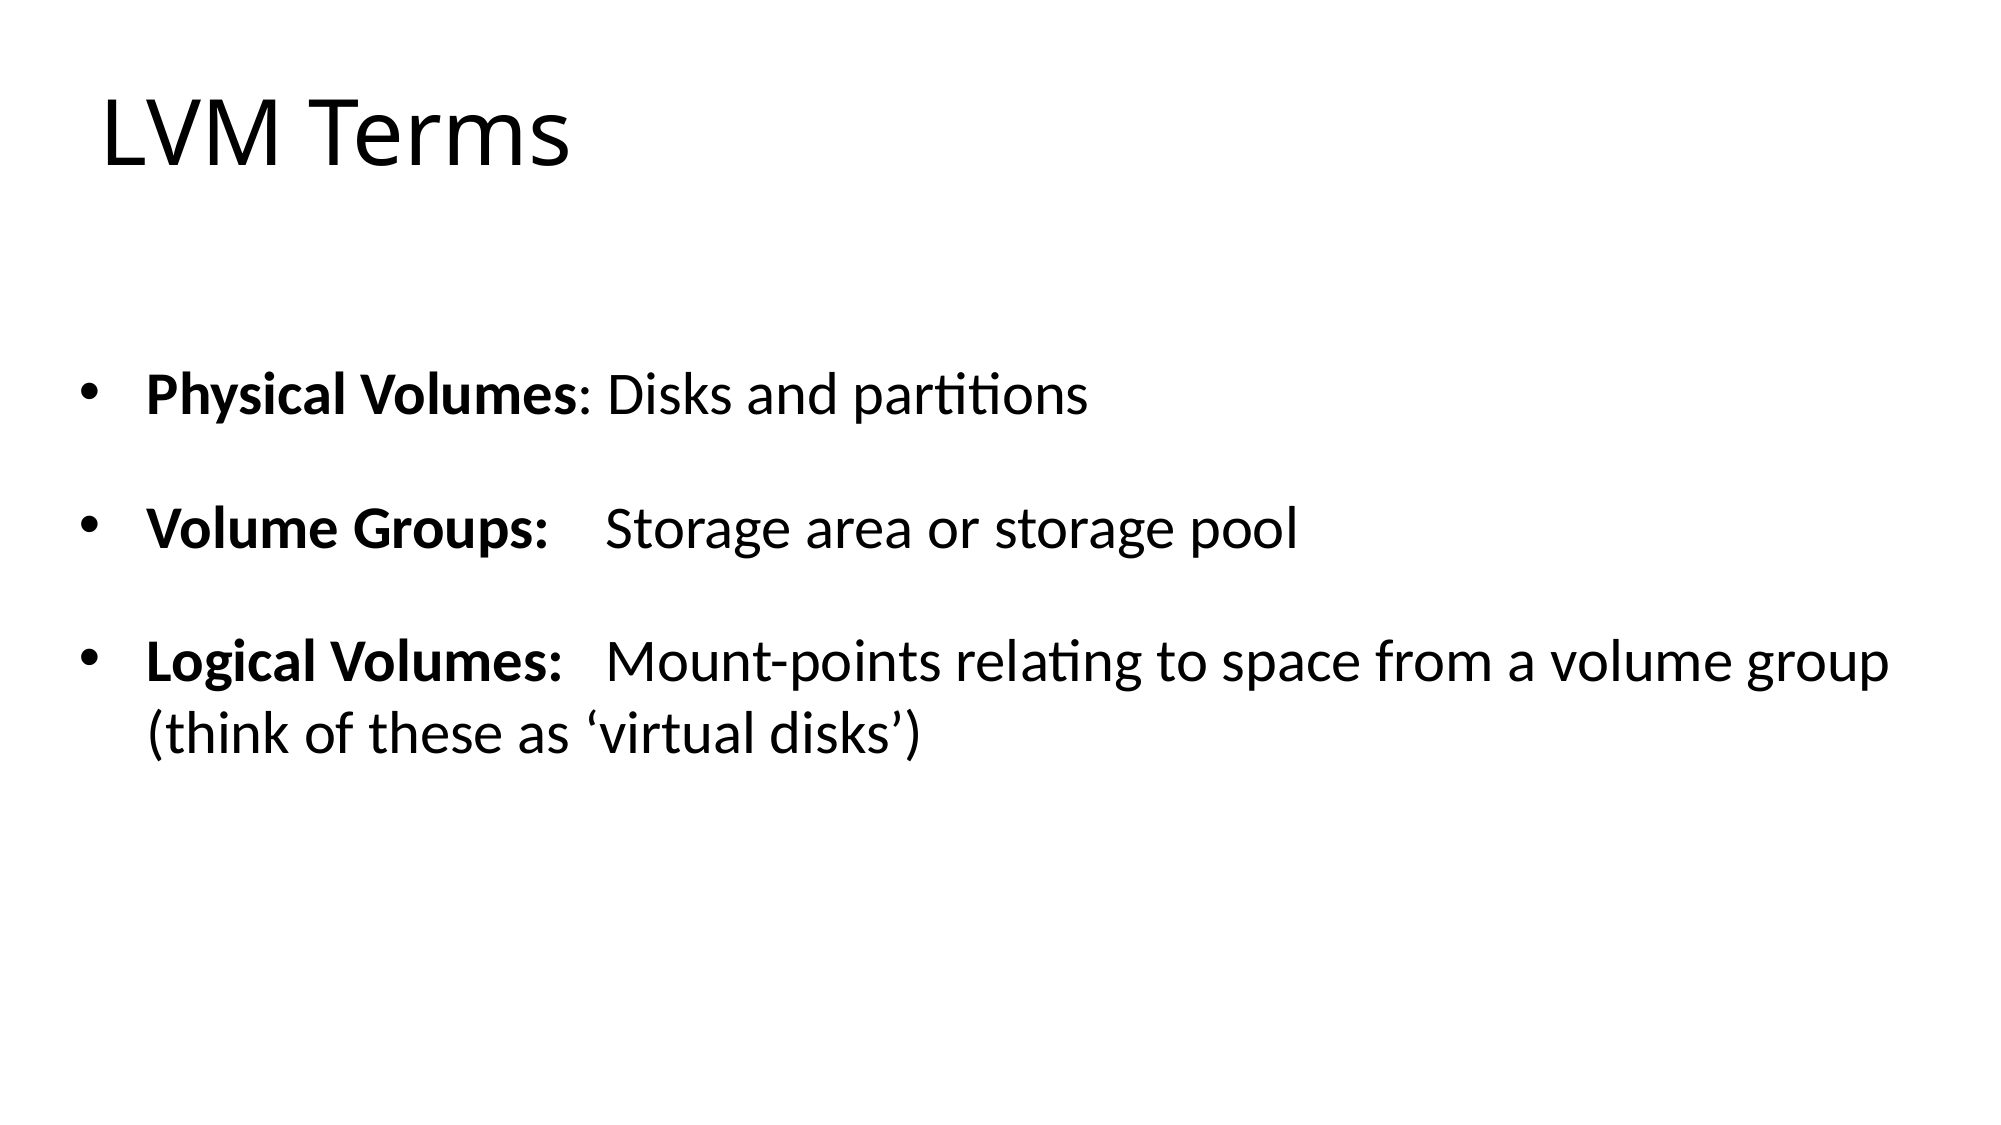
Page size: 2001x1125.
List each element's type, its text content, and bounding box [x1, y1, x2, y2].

list Physical Volumes: Disks and partitions Volume Groups: Storage area or storage pool Logical Volumes: Mount-points relating to space from a volume group (think of these as ‘virtual disks’) [78, 354, 1918, 1064]
title LVM Terms [99, 42, 1493, 229]
